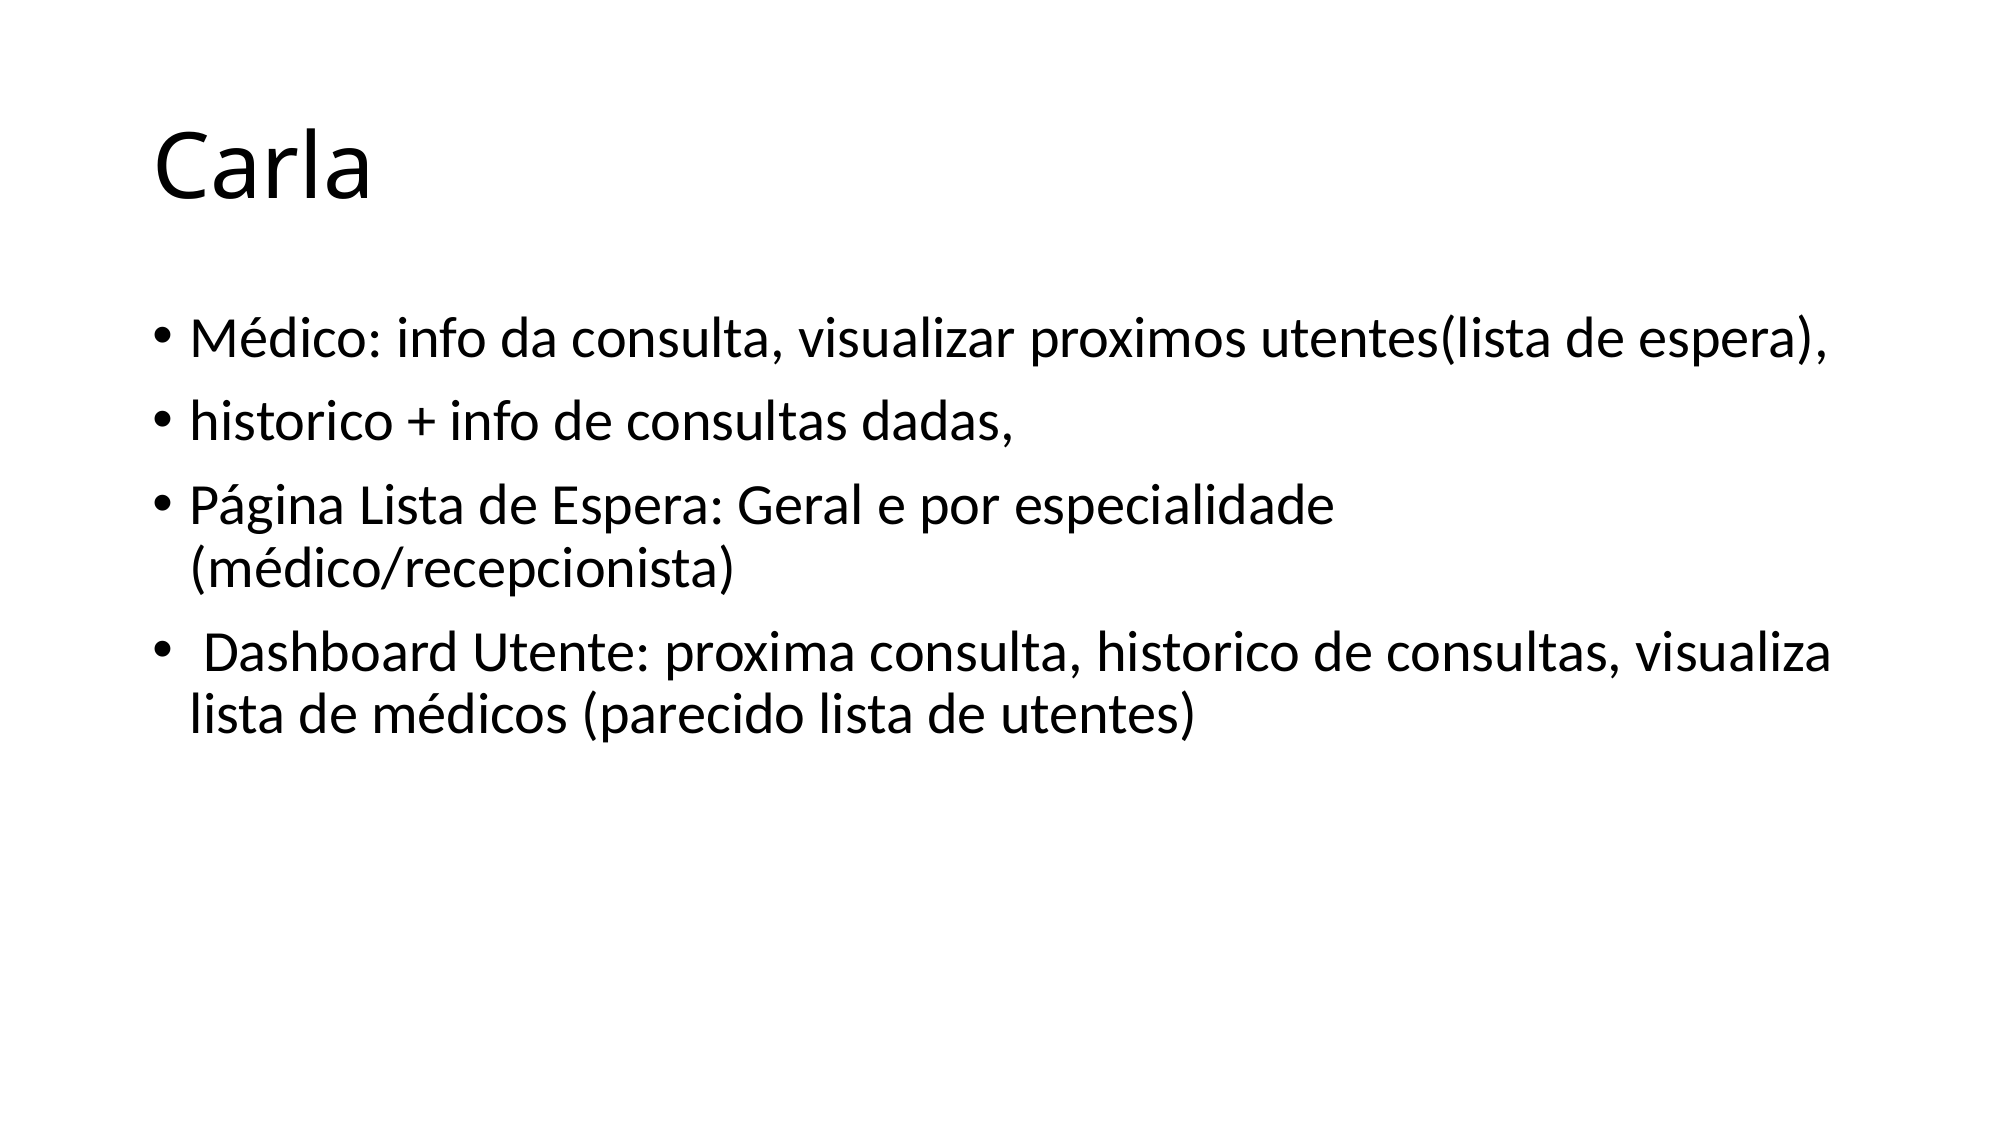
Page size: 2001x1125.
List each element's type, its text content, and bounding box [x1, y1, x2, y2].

title Carla [137, 59, 1863, 278]
list Médico: info da consulta, visualizar proximos utentes(lista de espera), historico + info de consultas dadas, Página Lista de Espera: Geral e por especialidade (médico/recepcionista) Dashboard Utente: proxima consulta, historico de consultas, visualiza lista de médicos (parecido lista de utentes) [137, 299, 1863, 1014]
